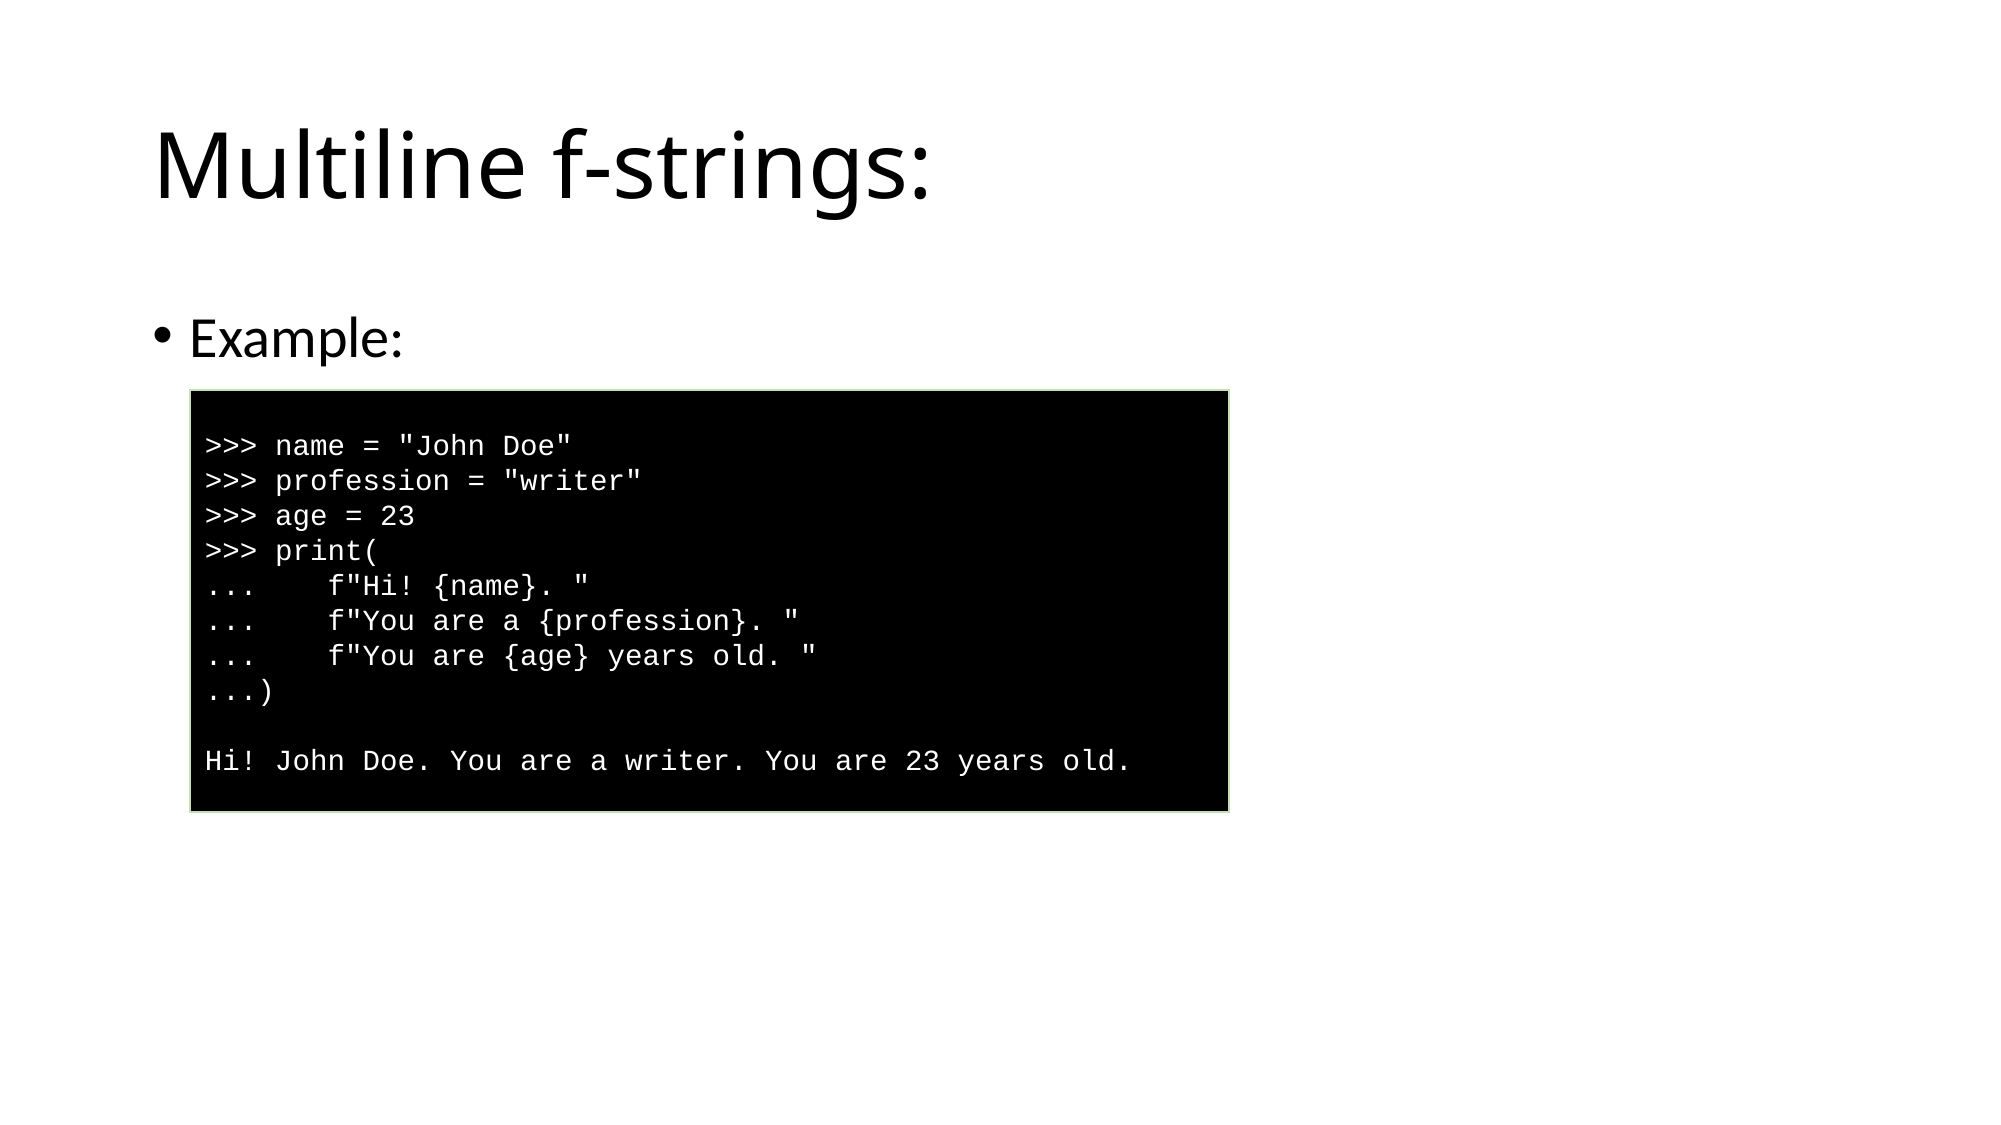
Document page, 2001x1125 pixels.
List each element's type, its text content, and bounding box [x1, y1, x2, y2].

text_box >>> name = "John Doe" >>> profession = "writer" >>> age = 23 >>> print( ... f"Hi! {name}. " ... f"You are a {profession}. " ... f"You are {age} years old. " ...) Hi! John Doe. You are a writer. You are 23 years old. [189, 389, 1230, 813]
title Multiline f-strings: [137, 59, 1863, 278]
list Example: [137, 299, 1863, 1014]
